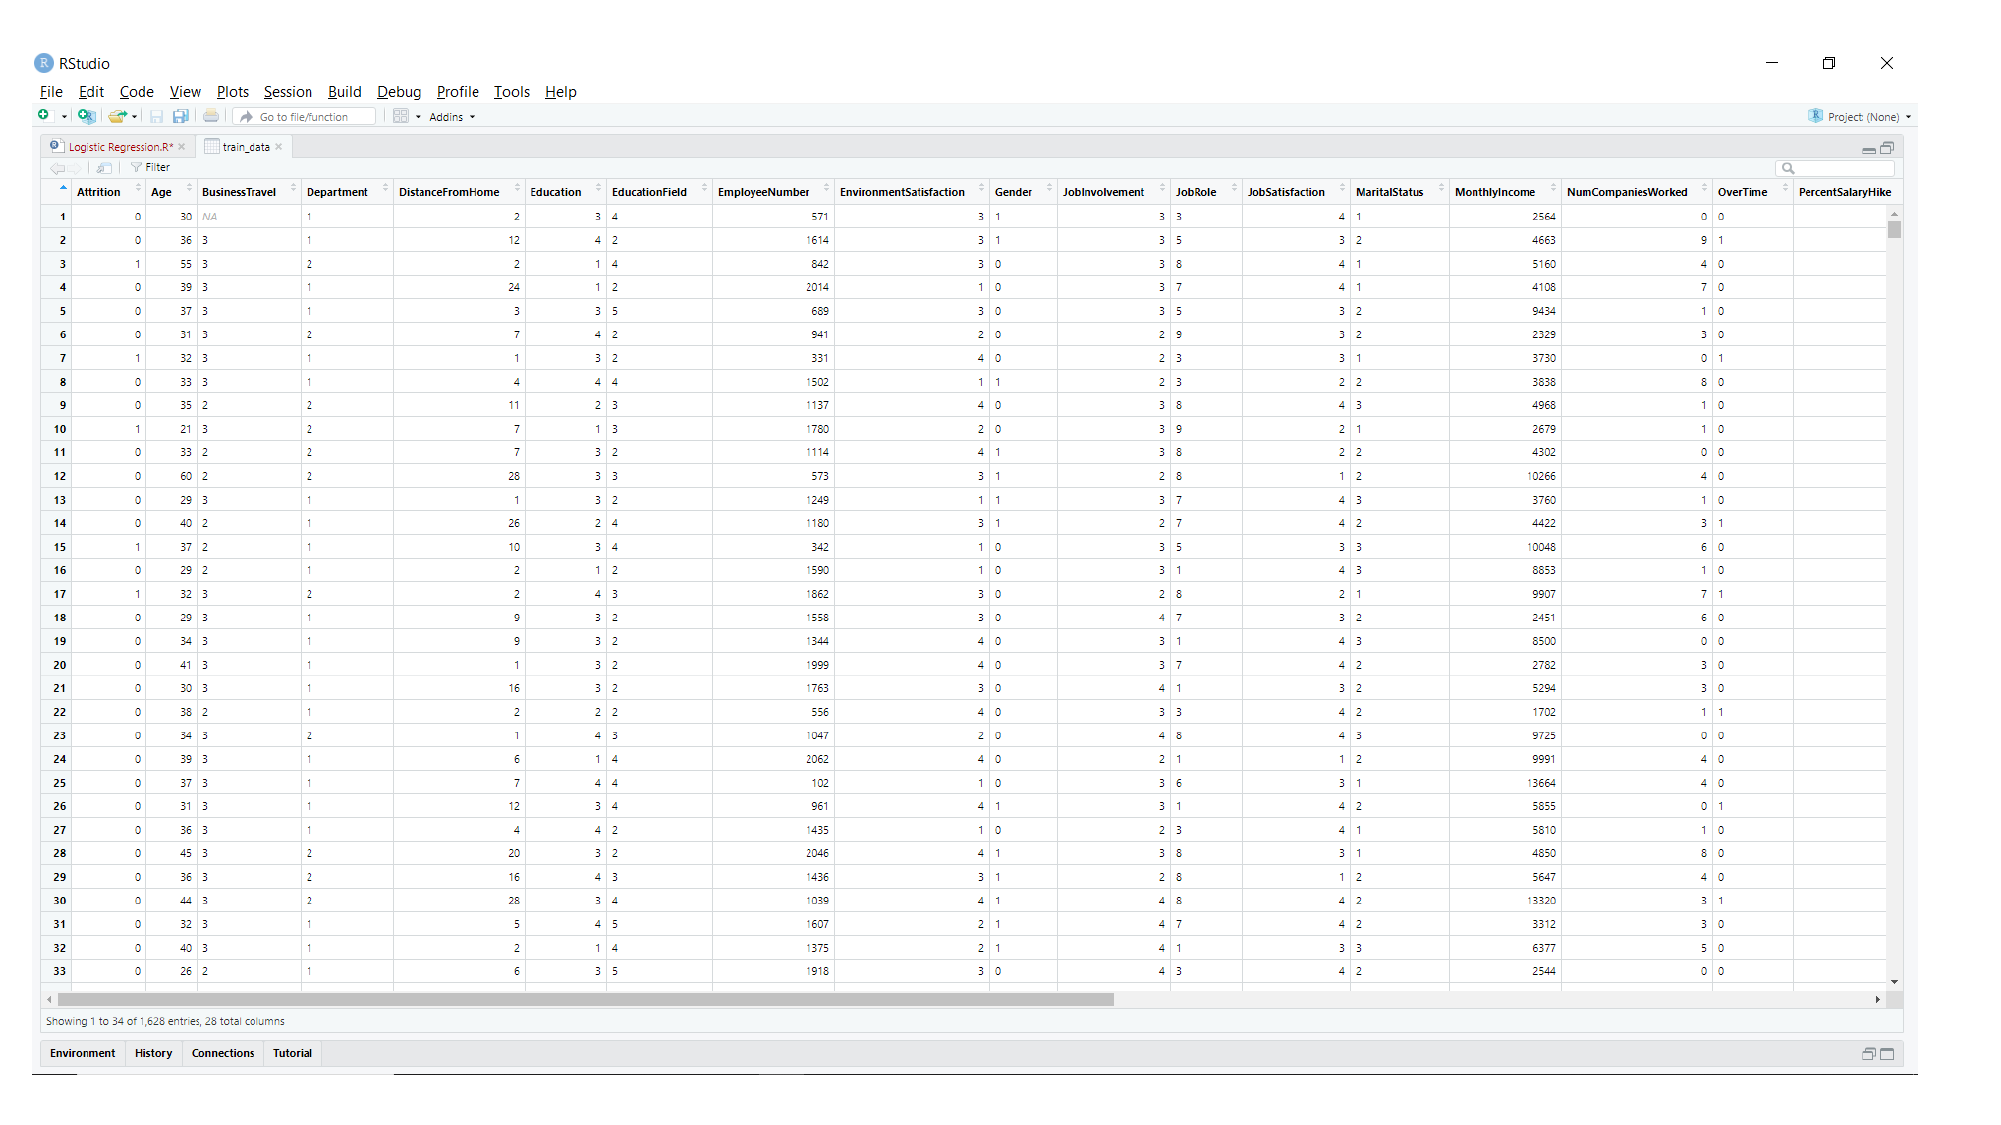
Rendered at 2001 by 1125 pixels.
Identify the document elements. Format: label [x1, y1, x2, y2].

picture [32, 49, 1918, 1075]
